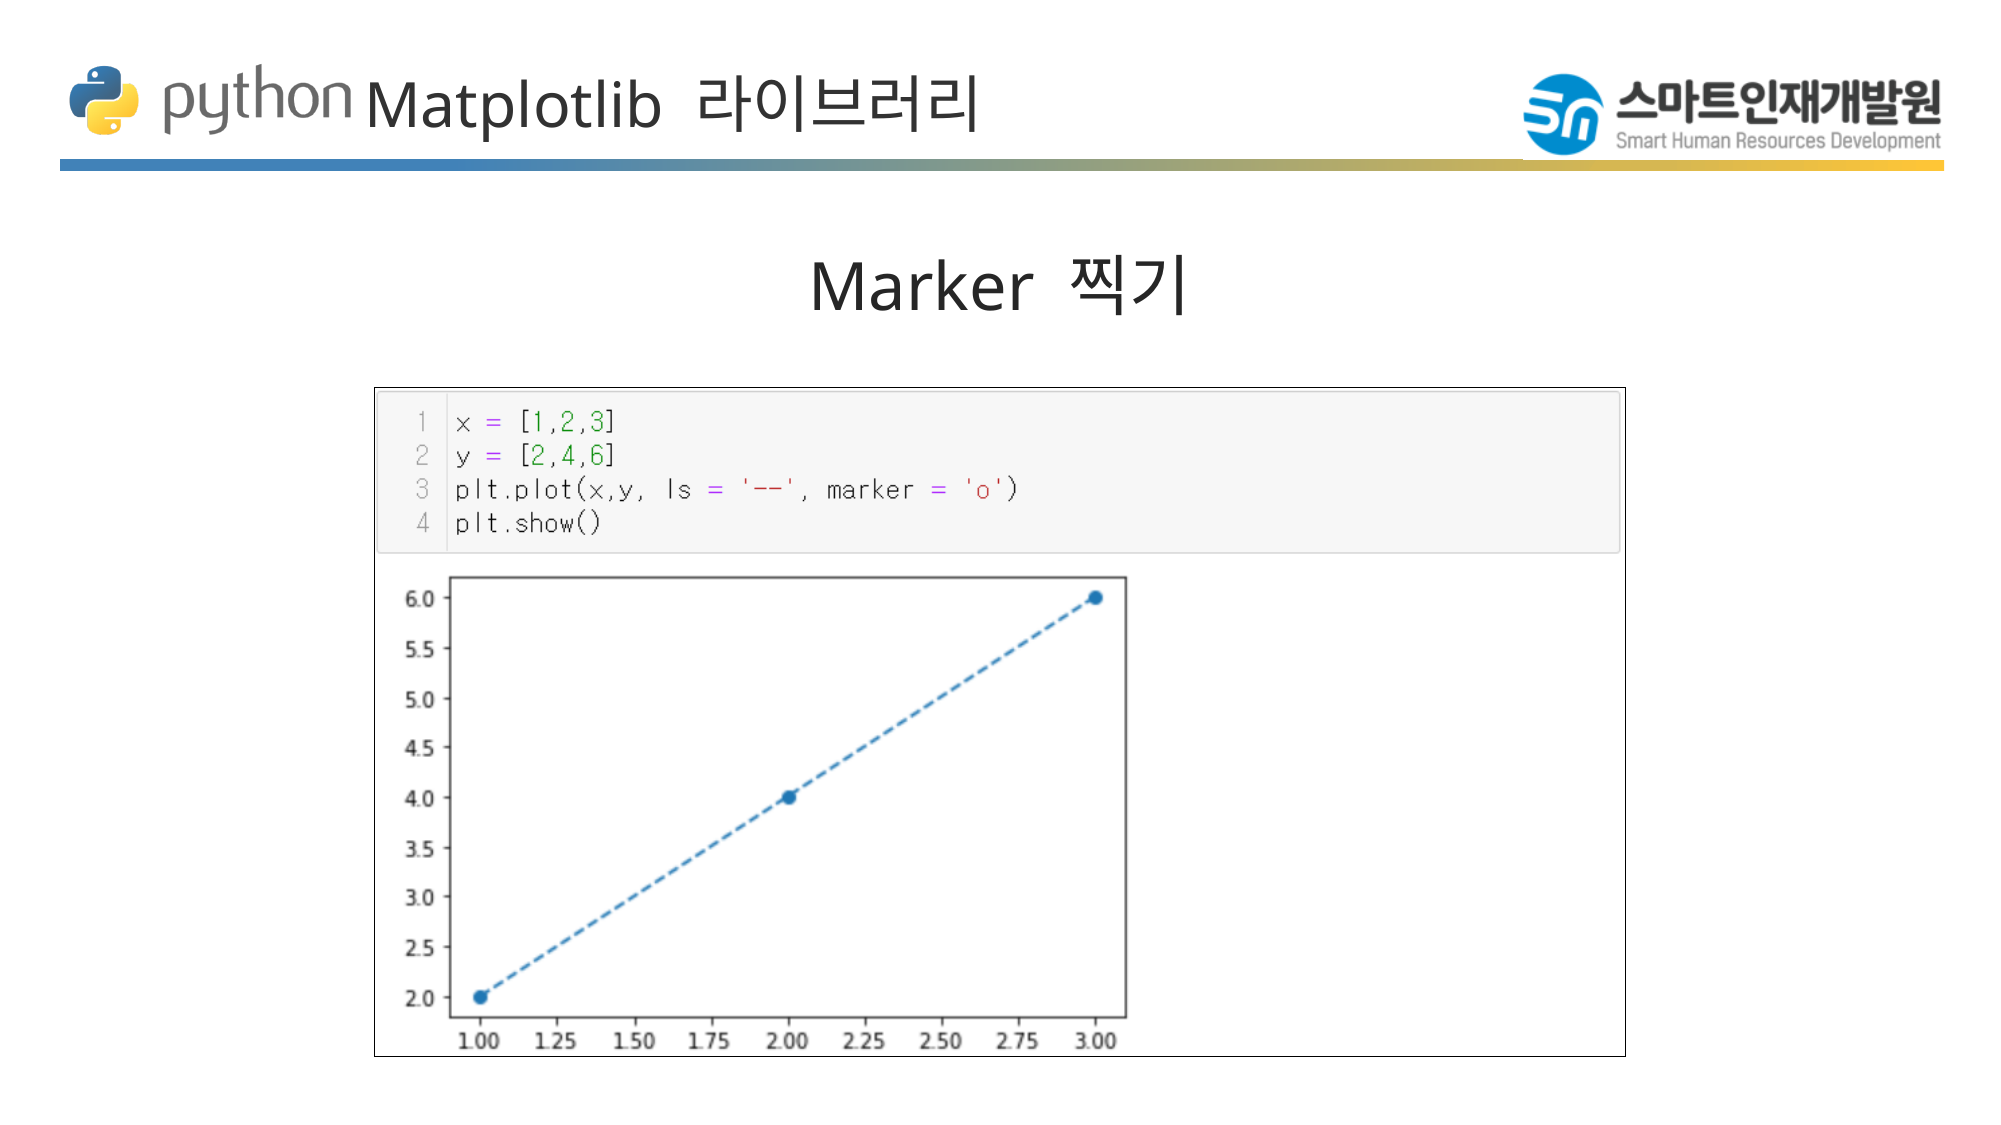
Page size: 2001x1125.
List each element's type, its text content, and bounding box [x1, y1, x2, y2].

picture [60, 55, 363, 147]
picture [374, 387, 1626, 1057]
text_box Matplotlib 라이브러리 [349, 57, 998, 148]
text_box Marker 찍기 [166, 220, 1833, 332]
picture [1523, 68, 1952, 160]
